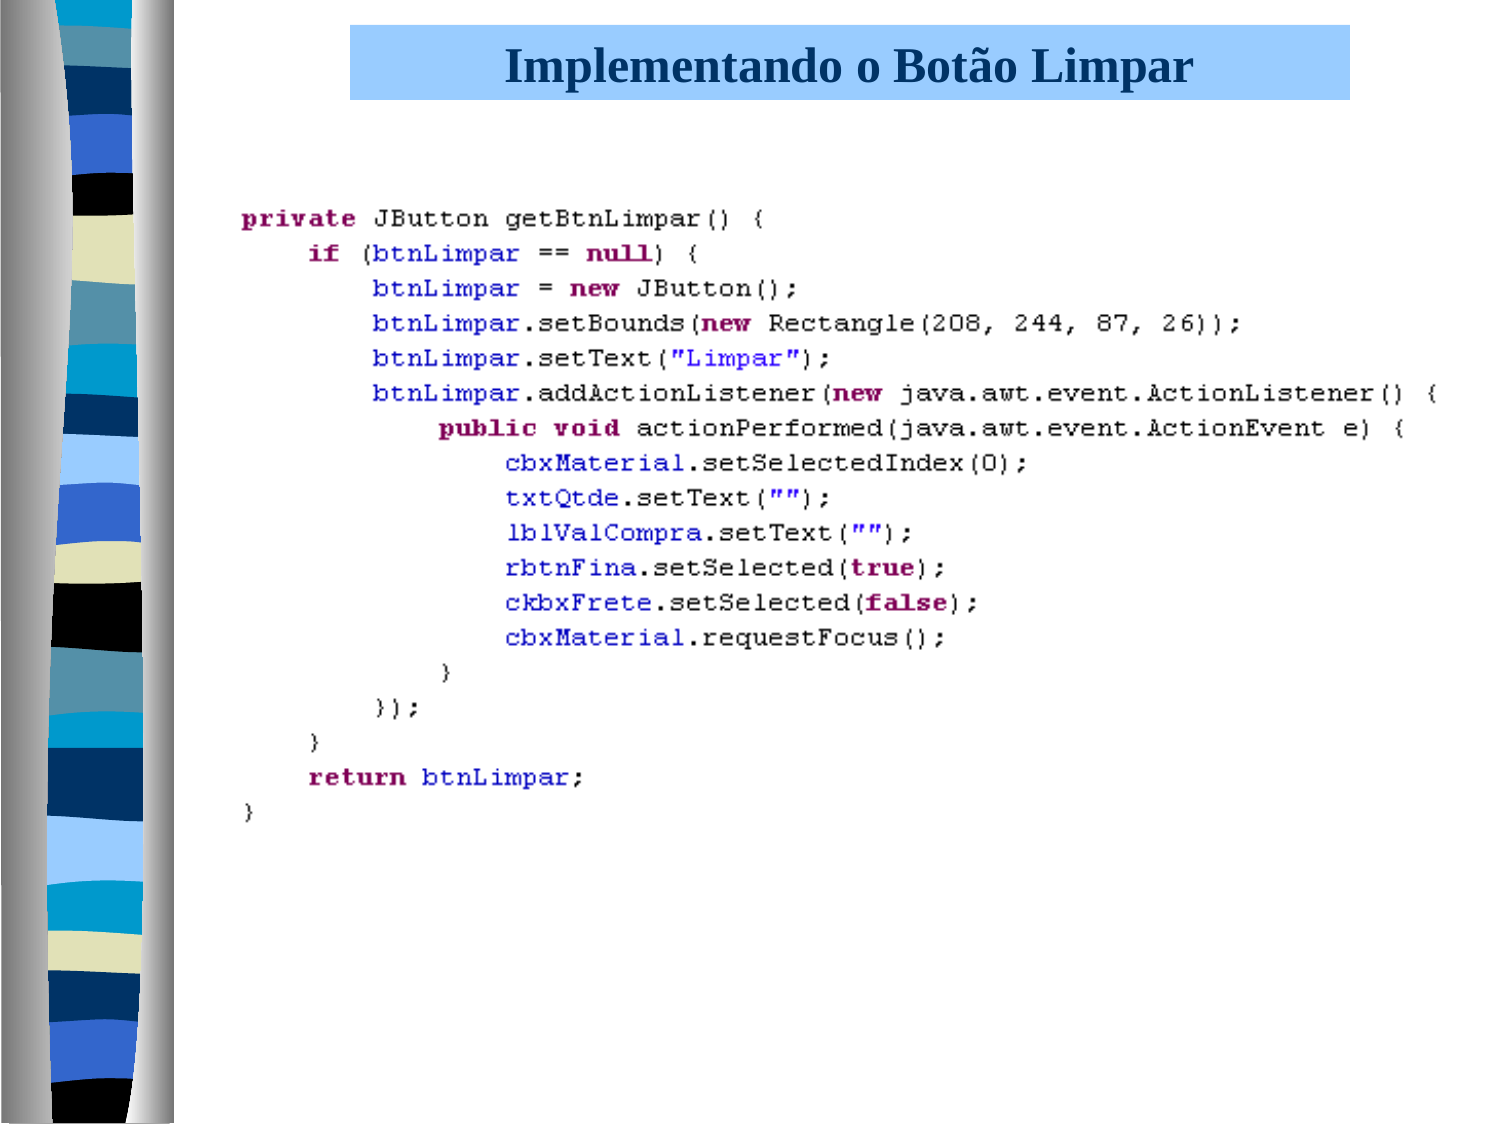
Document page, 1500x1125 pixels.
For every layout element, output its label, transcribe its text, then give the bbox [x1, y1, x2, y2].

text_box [230, 200, 1456, 841]
text_box Implementando o Botão Limpar [350, 24, 1350, 100]
